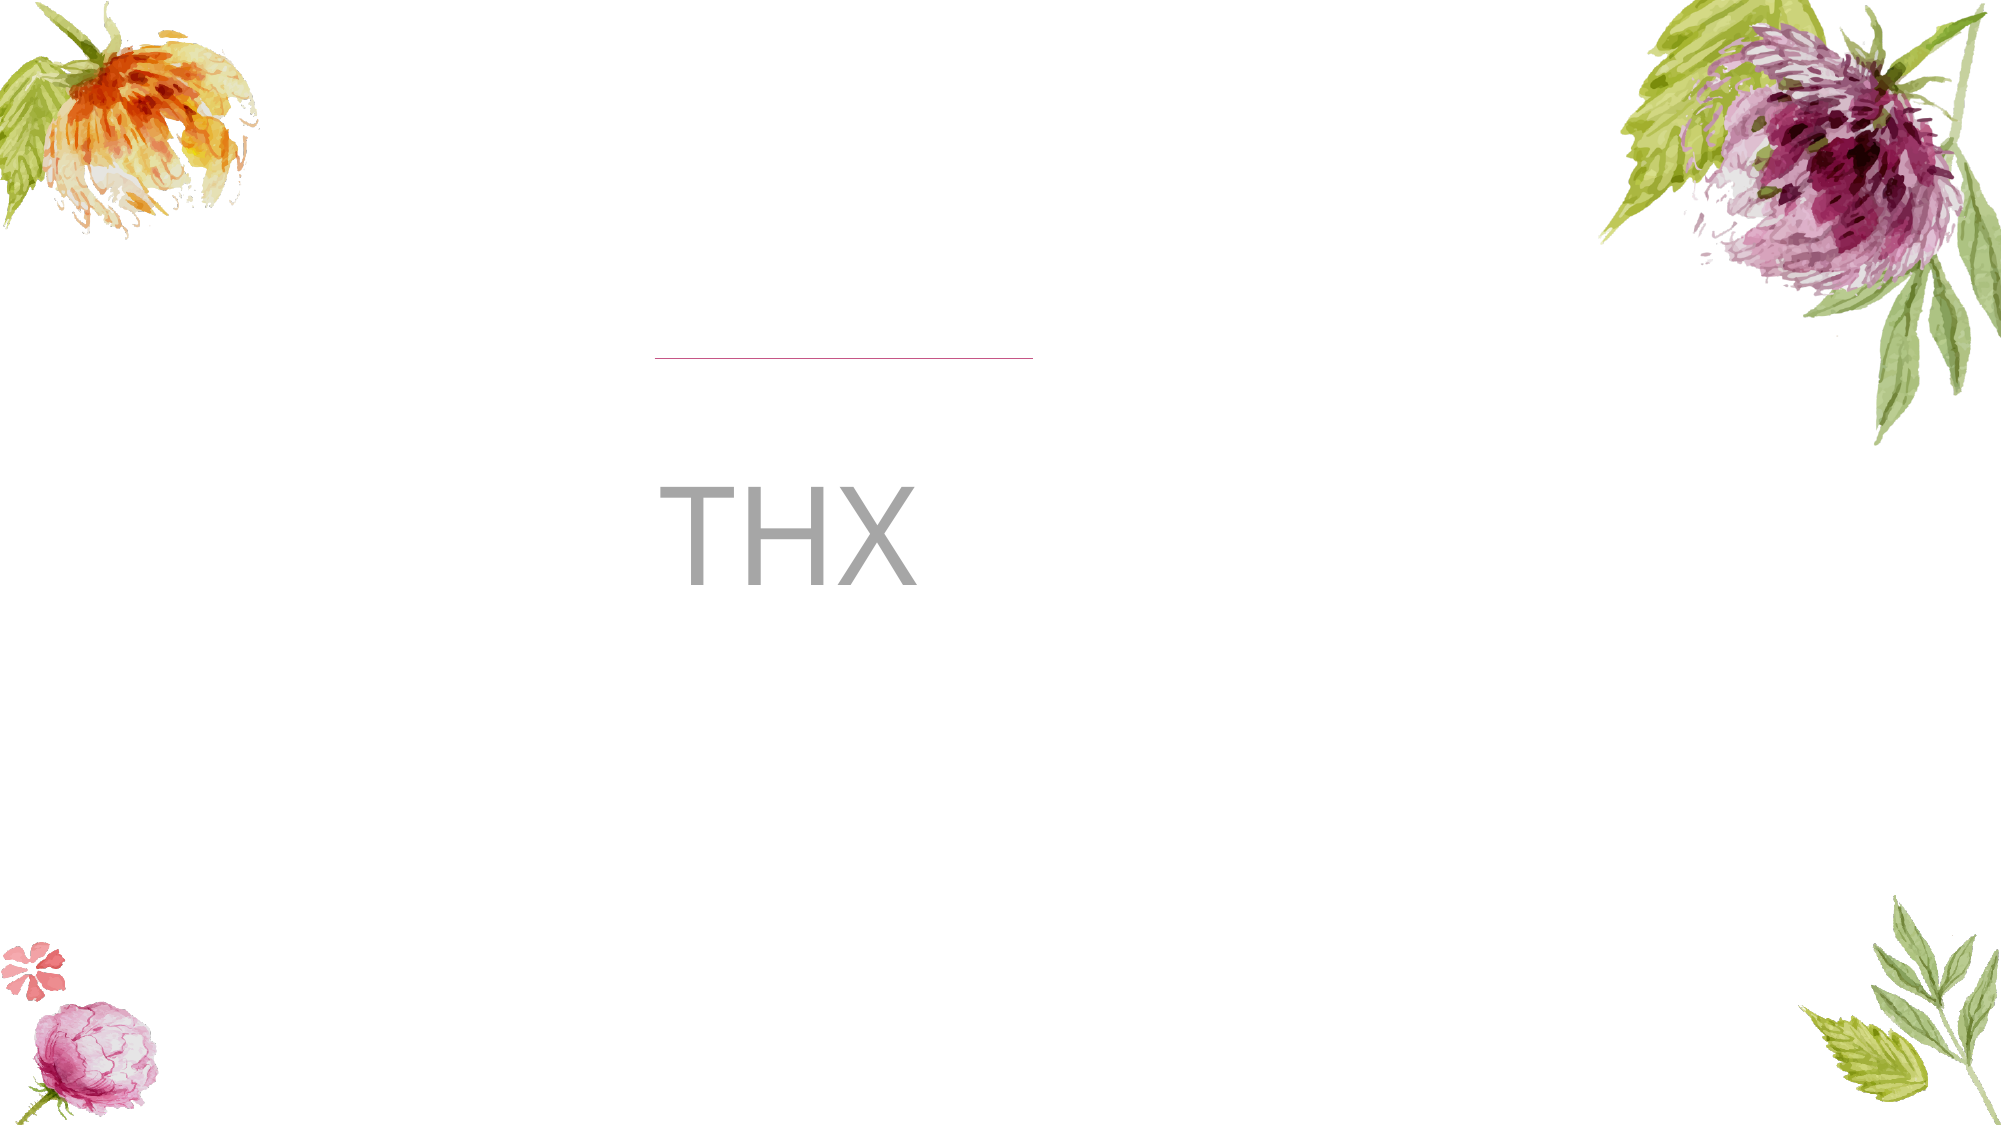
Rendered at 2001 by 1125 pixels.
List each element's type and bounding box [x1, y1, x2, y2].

picture [1588, 0, 2001, 451]
picture [1792, 887, 2001, 1125]
picture [0, 0, 267, 247]
text_box [644, 358, 1983, 624]
picture [0, 933, 170, 1125]
